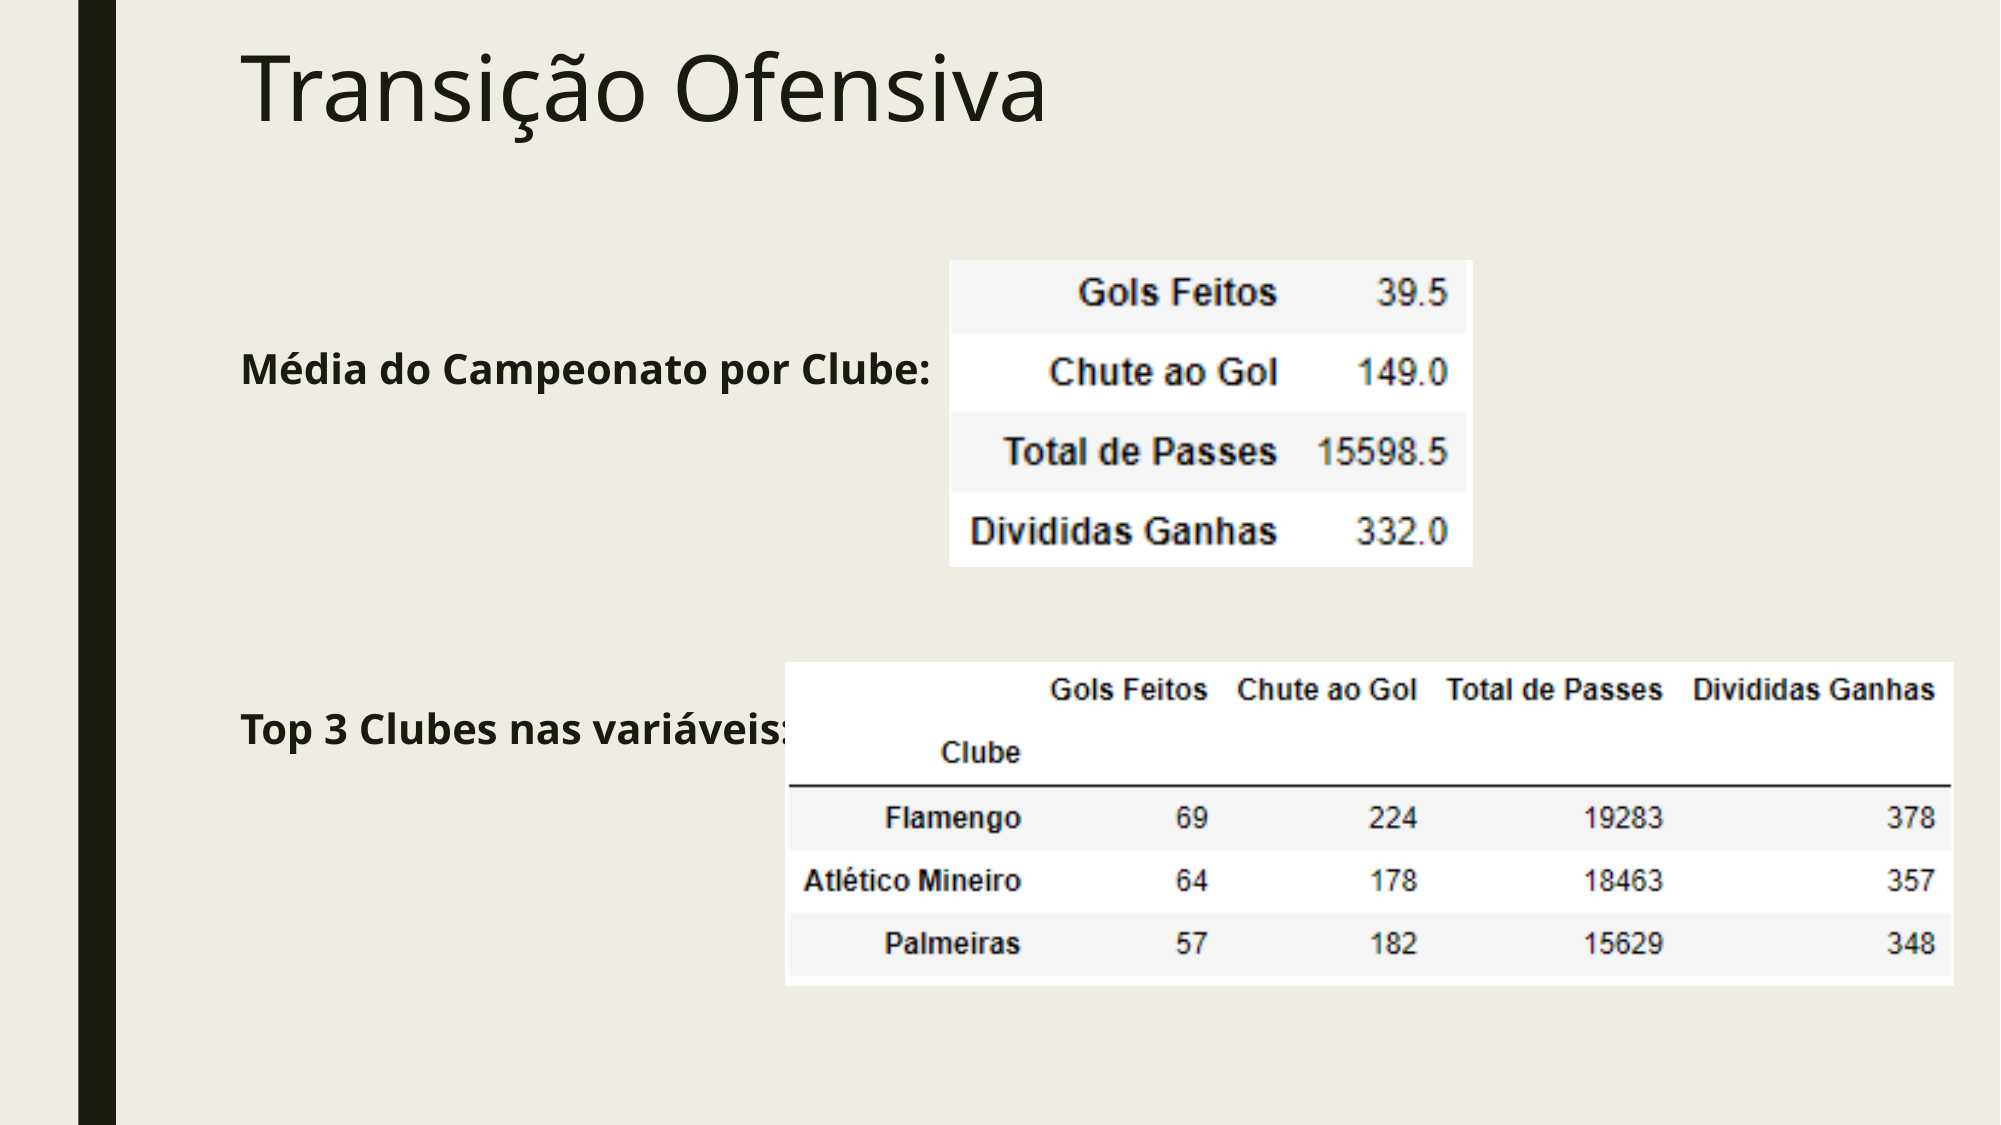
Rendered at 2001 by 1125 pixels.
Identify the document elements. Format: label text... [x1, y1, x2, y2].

list Média do Campeonato por Clube: Top 3 Clubes nas variáveis: [225, 339, 1800, 927]
picture [785, 662, 1954, 986]
title Transição Ofensiva [225, 36, 1800, 280]
picture [949, 260, 1473, 567]
